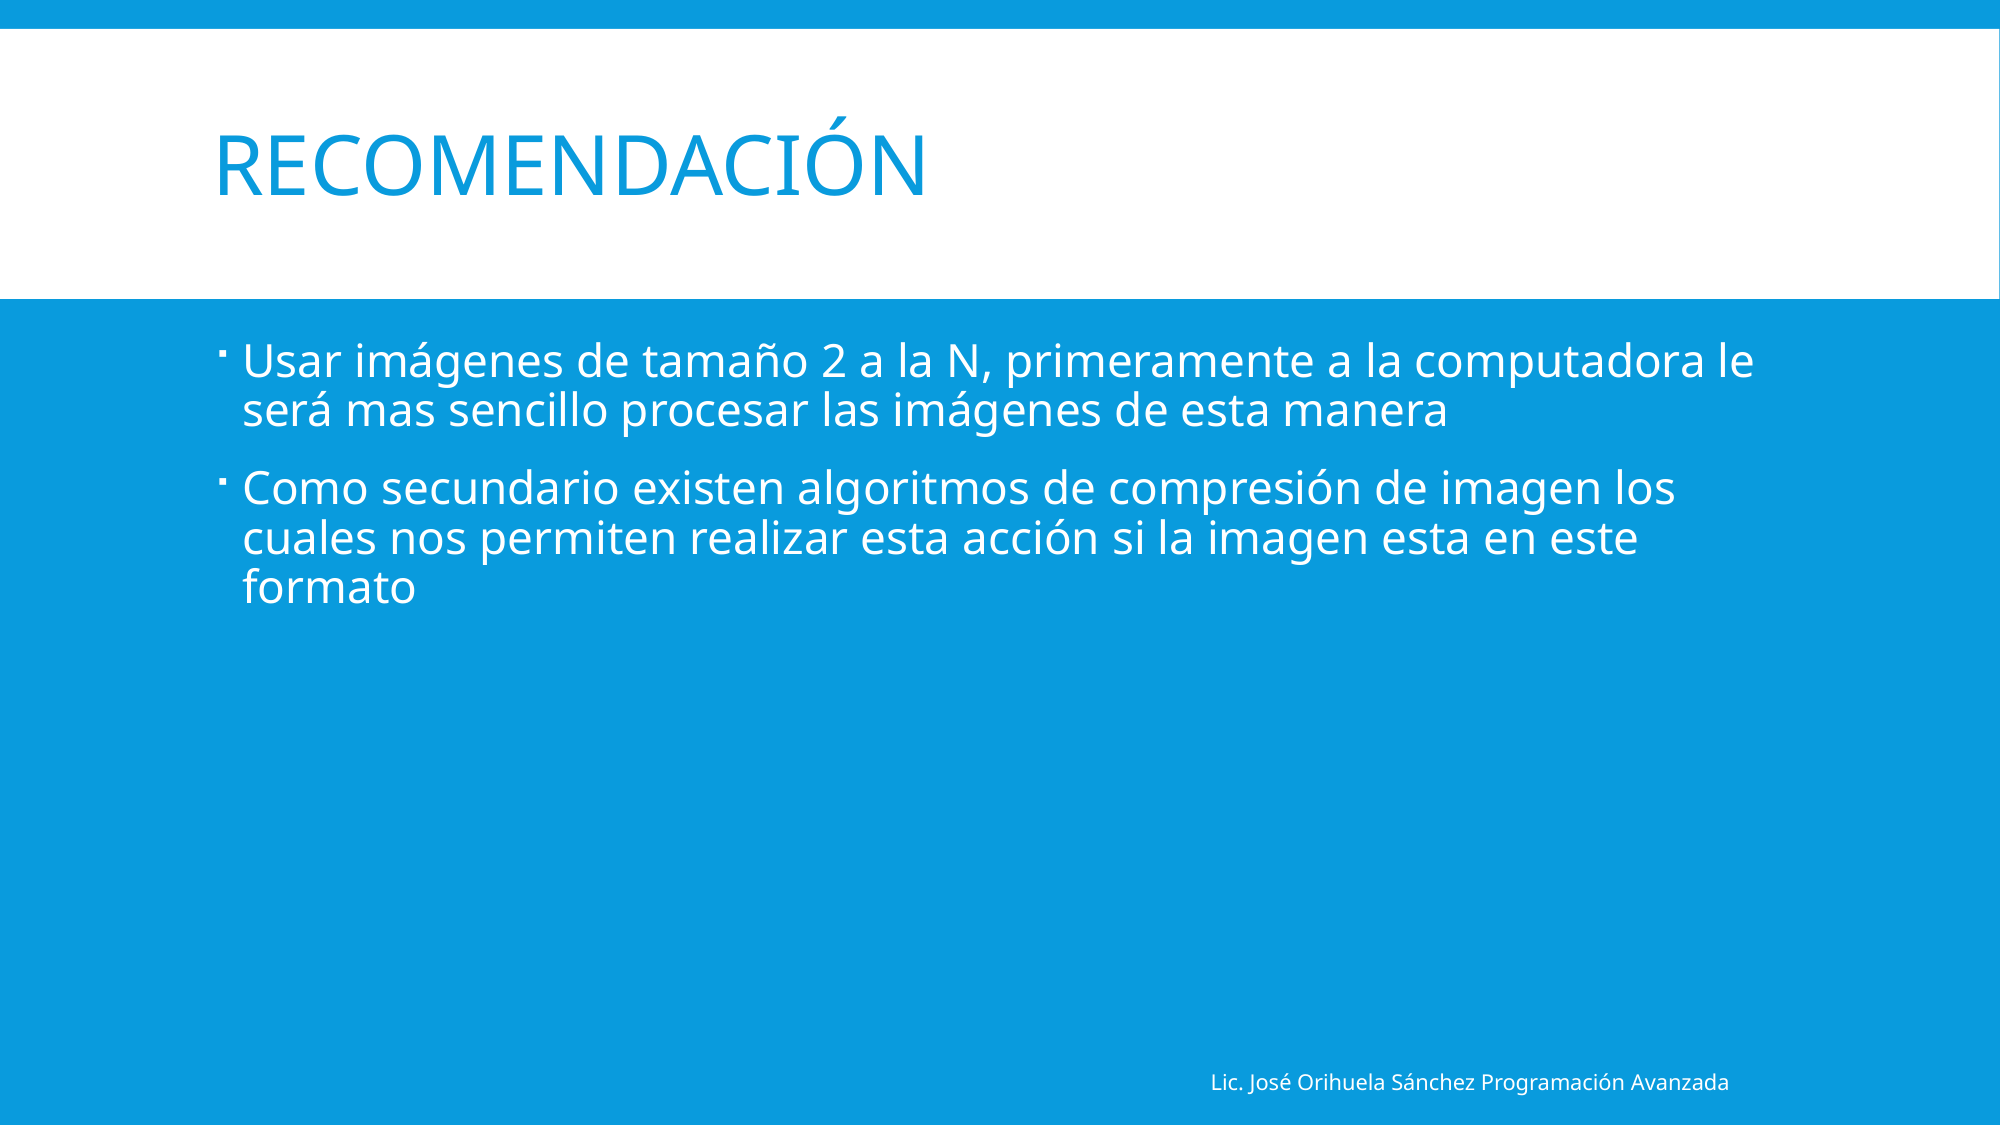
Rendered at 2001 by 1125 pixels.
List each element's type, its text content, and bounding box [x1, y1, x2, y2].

list Usar imágenes de tamaño 2 a la N, primeramente a la computadora le será mas sencillo procesar las imágenes de esta manera Como secundario existen algoritmos de compresión de imagen los cuales nos permiten realizar esta acción si la imagen esta en este formato [197, 329, 1803, 1020]
footer Lic. José Orihuela Sánchez Programación Avanzada [918, 1053, 1746, 1114]
title Recomendación [197, 46, 1803, 295]
